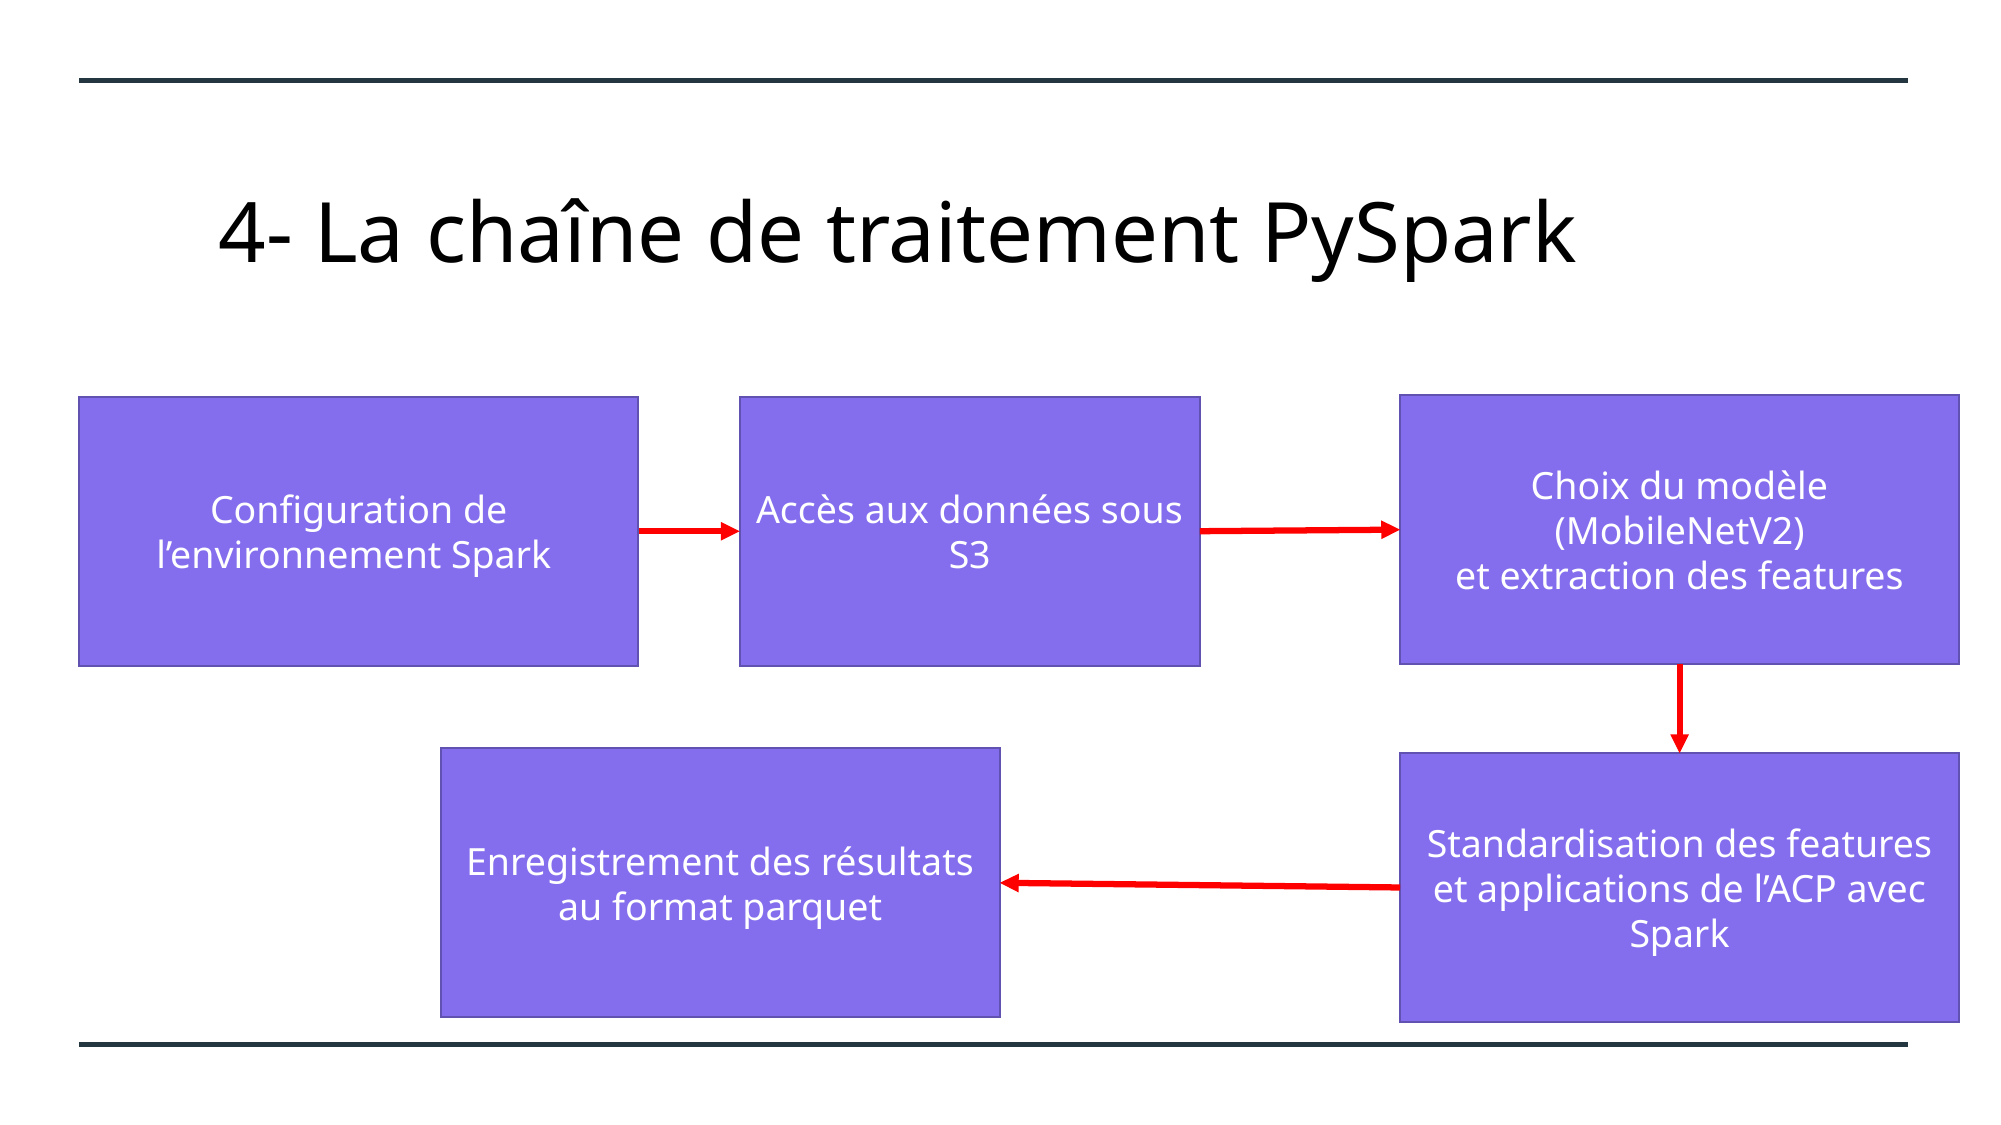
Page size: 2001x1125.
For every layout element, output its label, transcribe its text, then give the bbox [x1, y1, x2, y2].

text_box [999, 882, 1400, 888]
text_box Choix du modèle (MobileNetV2) et extraction des features [1399, 394, 1960, 665]
text_box Enregistrement des résultats au format parquet [440, 747, 1001, 1018]
text_box Accès aux données sous S3 [739, 396, 1201, 667]
text_box Configuration de l’environnement Spark [78, 396, 639, 667]
title 4- La chaîne de traitement PySpark [79, 160, 1718, 297]
text_box Standardisation des features et applications de l’ACP avec Spark [1399, 752, 1960, 1023]
